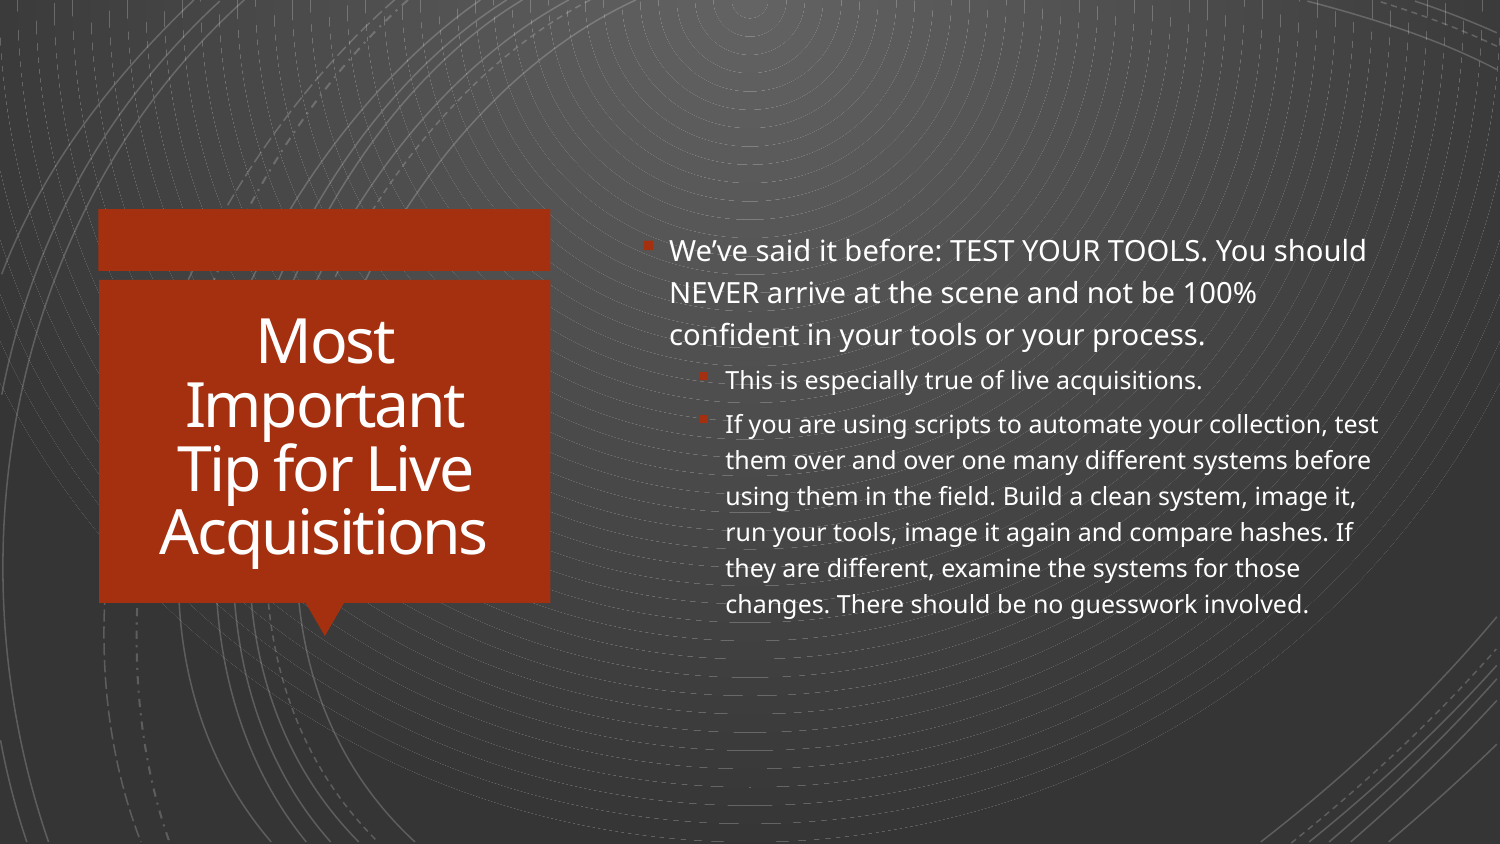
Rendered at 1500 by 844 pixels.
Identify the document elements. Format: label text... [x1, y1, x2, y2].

title Most Important Tip for Live Acquisitions [109, 289, 540, 592]
list We’ve said it before: TEST YOUR TOOLS. You should NEVER arrive at the scene and not be 100% confident in your tools or your process. This is especially true of live acquisitions. If you are using scripts to automate your collection, test them over and over one many different systems before using them in the field. Build a clean system, image it, run your tools, image it again and compare hashes. If they are different, examine the systems for those changes. There should be no guesswork involved. [629, 98, 1403, 745]
